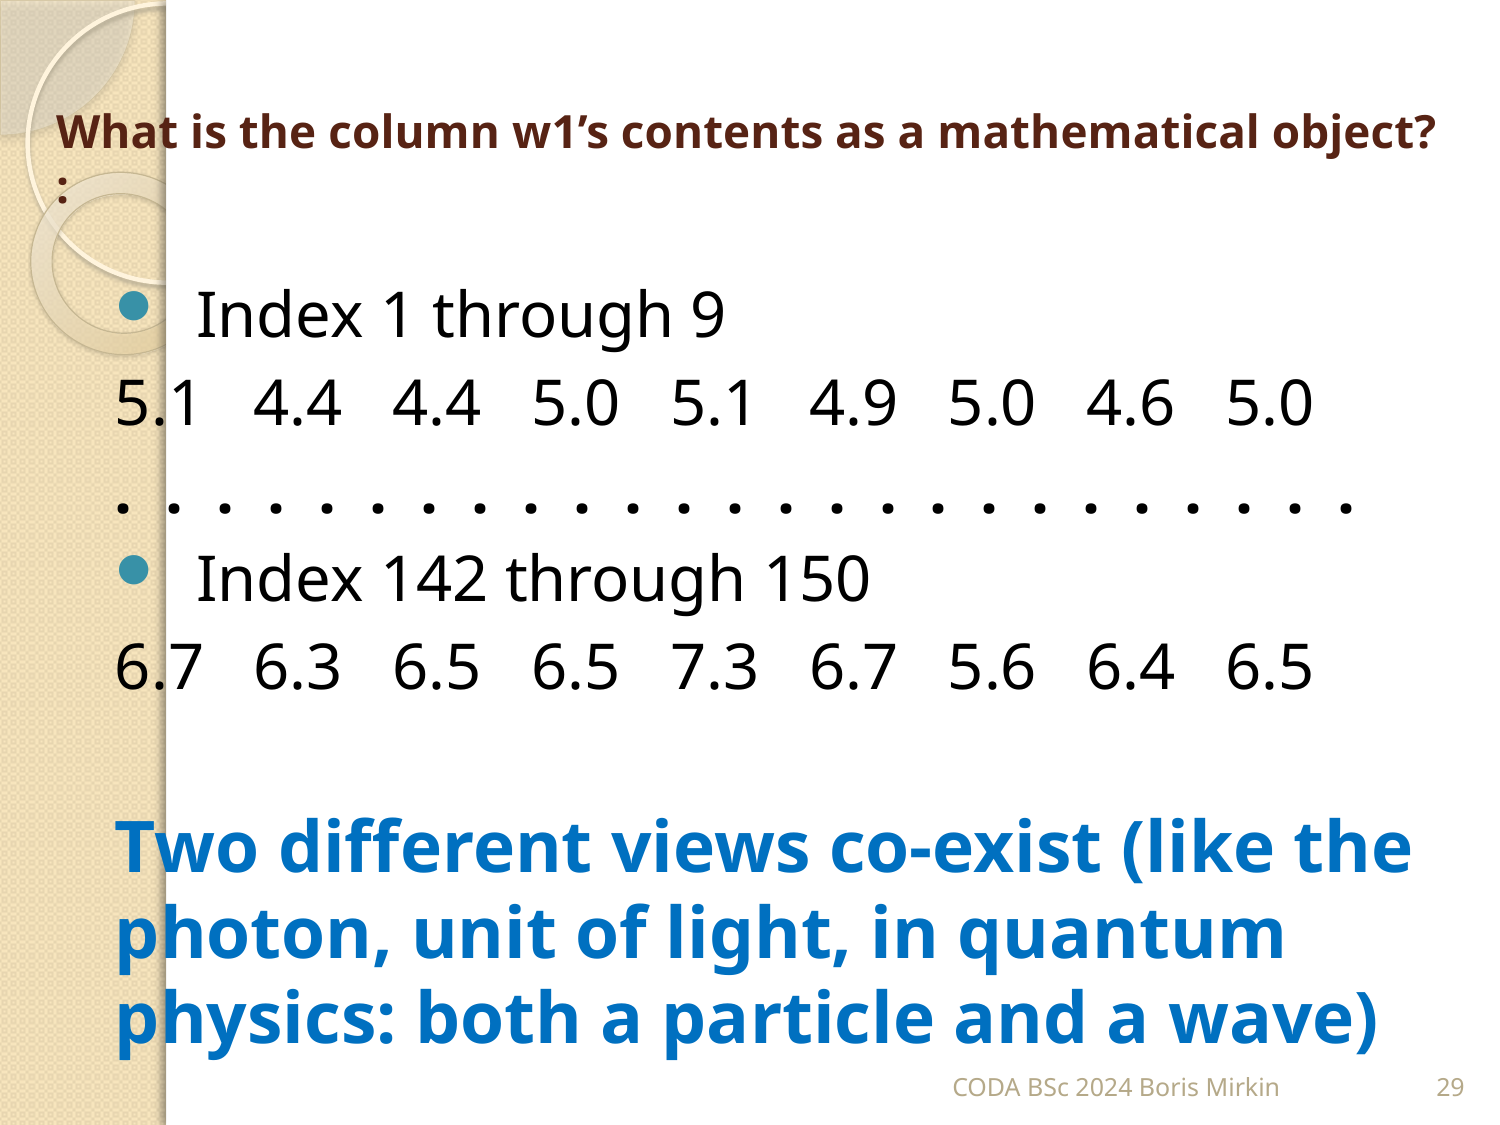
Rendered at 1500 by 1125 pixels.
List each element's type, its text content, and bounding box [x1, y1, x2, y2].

list Index 1 through 9 5.1 4.4 4.4 5.0 5.1 4.9 5.0 4.6 5.0 . . . . . . . . . . . . . . . . . . . . . . . . . Index 142 through 150 6.7 6.3 6.5 6.5 7.3 6.7 5.6 6.4 6.5 Two different views co-exist (like the photon, unit of light, in quantum physics: both a particle and a wave) [87, 267, 1443, 1125]
footer CODA BSc 2024 Boris Mirkin [937, 1034, 1413, 1113]
slide_number 29 [1413, 1034, 1488, 1113]
title What is the column w1’s contents as a mathematical object? : [41, 12, 1466, 303]
